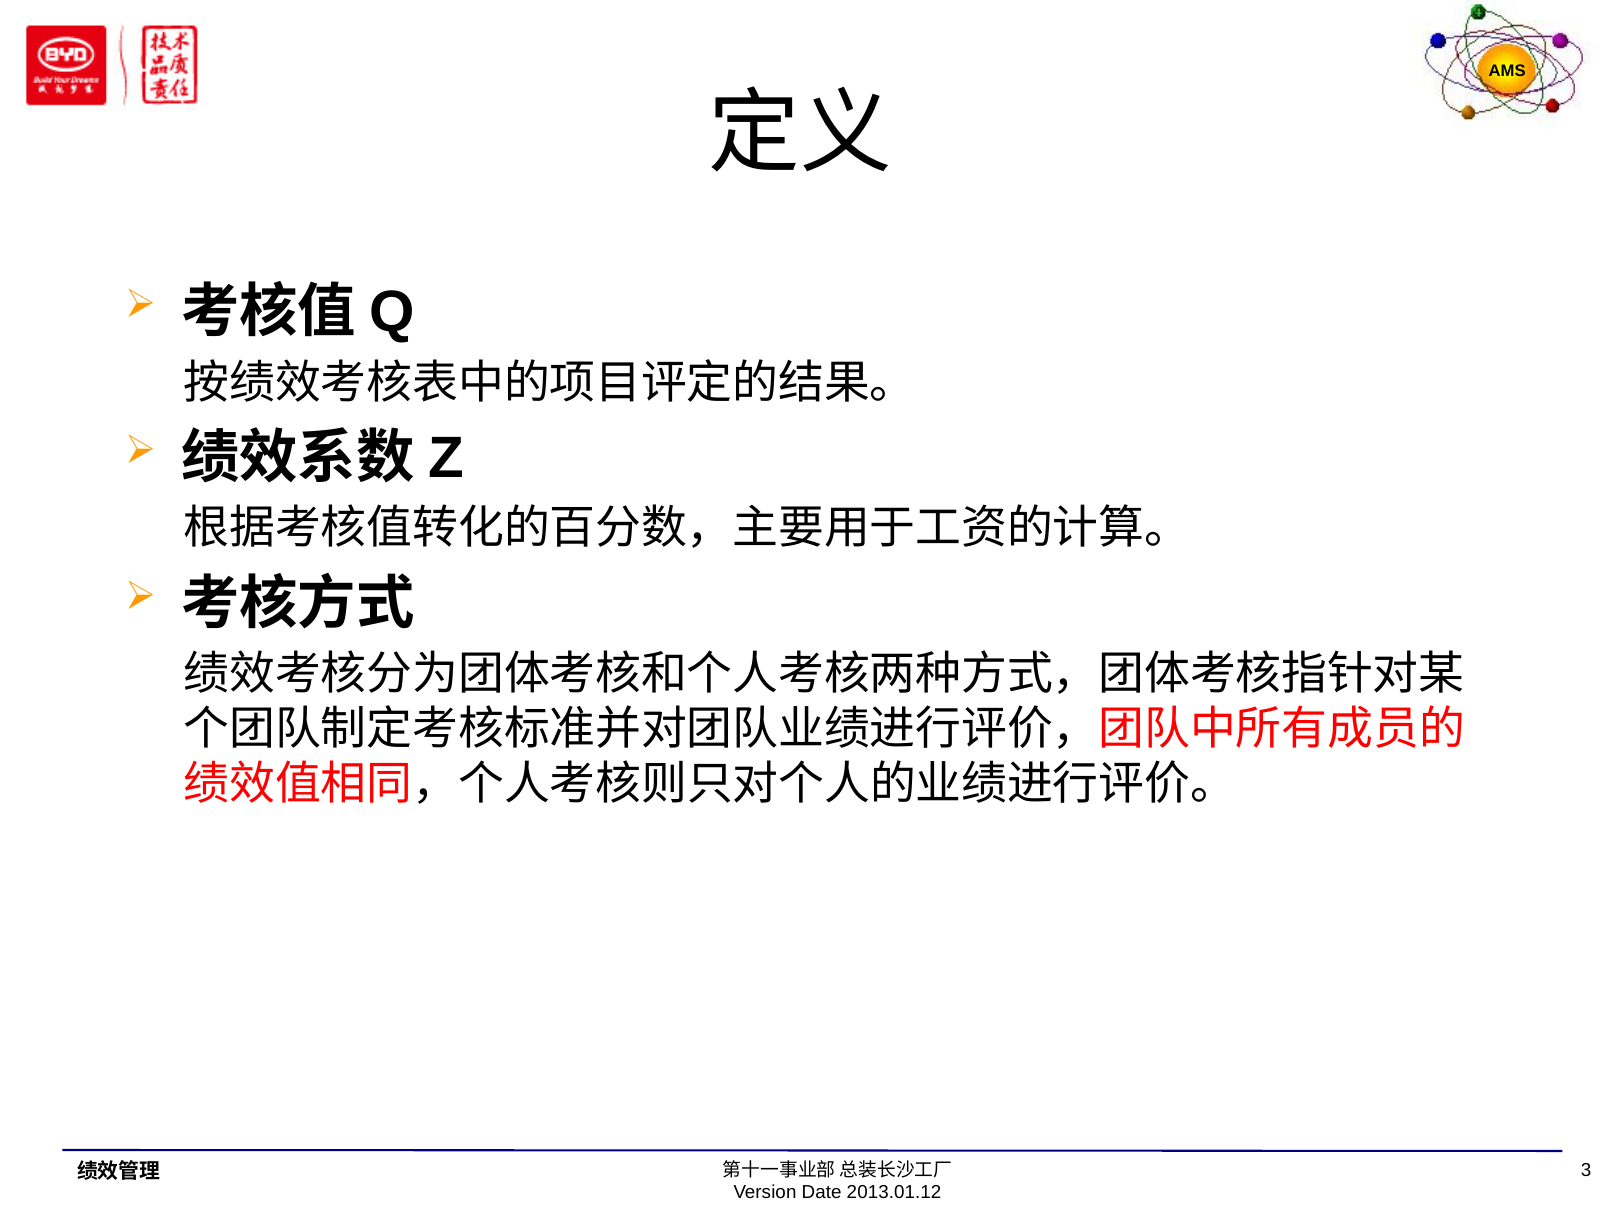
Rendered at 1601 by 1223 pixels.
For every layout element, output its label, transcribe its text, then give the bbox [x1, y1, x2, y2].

title 定义 [110, 65, 1491, 213]
picture [1412, 0, 1600, 129]
picture [25, 10, 199, 118]
list 考核值Q 按绩效考核表中的项目评定的结果。 绩效系数Z 根据考核值转化的百分数，主要用于工资的计算。 考核方式 绩效考核分为团体考核和个人考核两种方式，团体考核指针对某个团队制定考核标准并对团队业绩进行评价，团队中所有成员的绩效值相同，个人考核则只对个人的业绩进行评价。 [110, 265, 1491, 1087]
